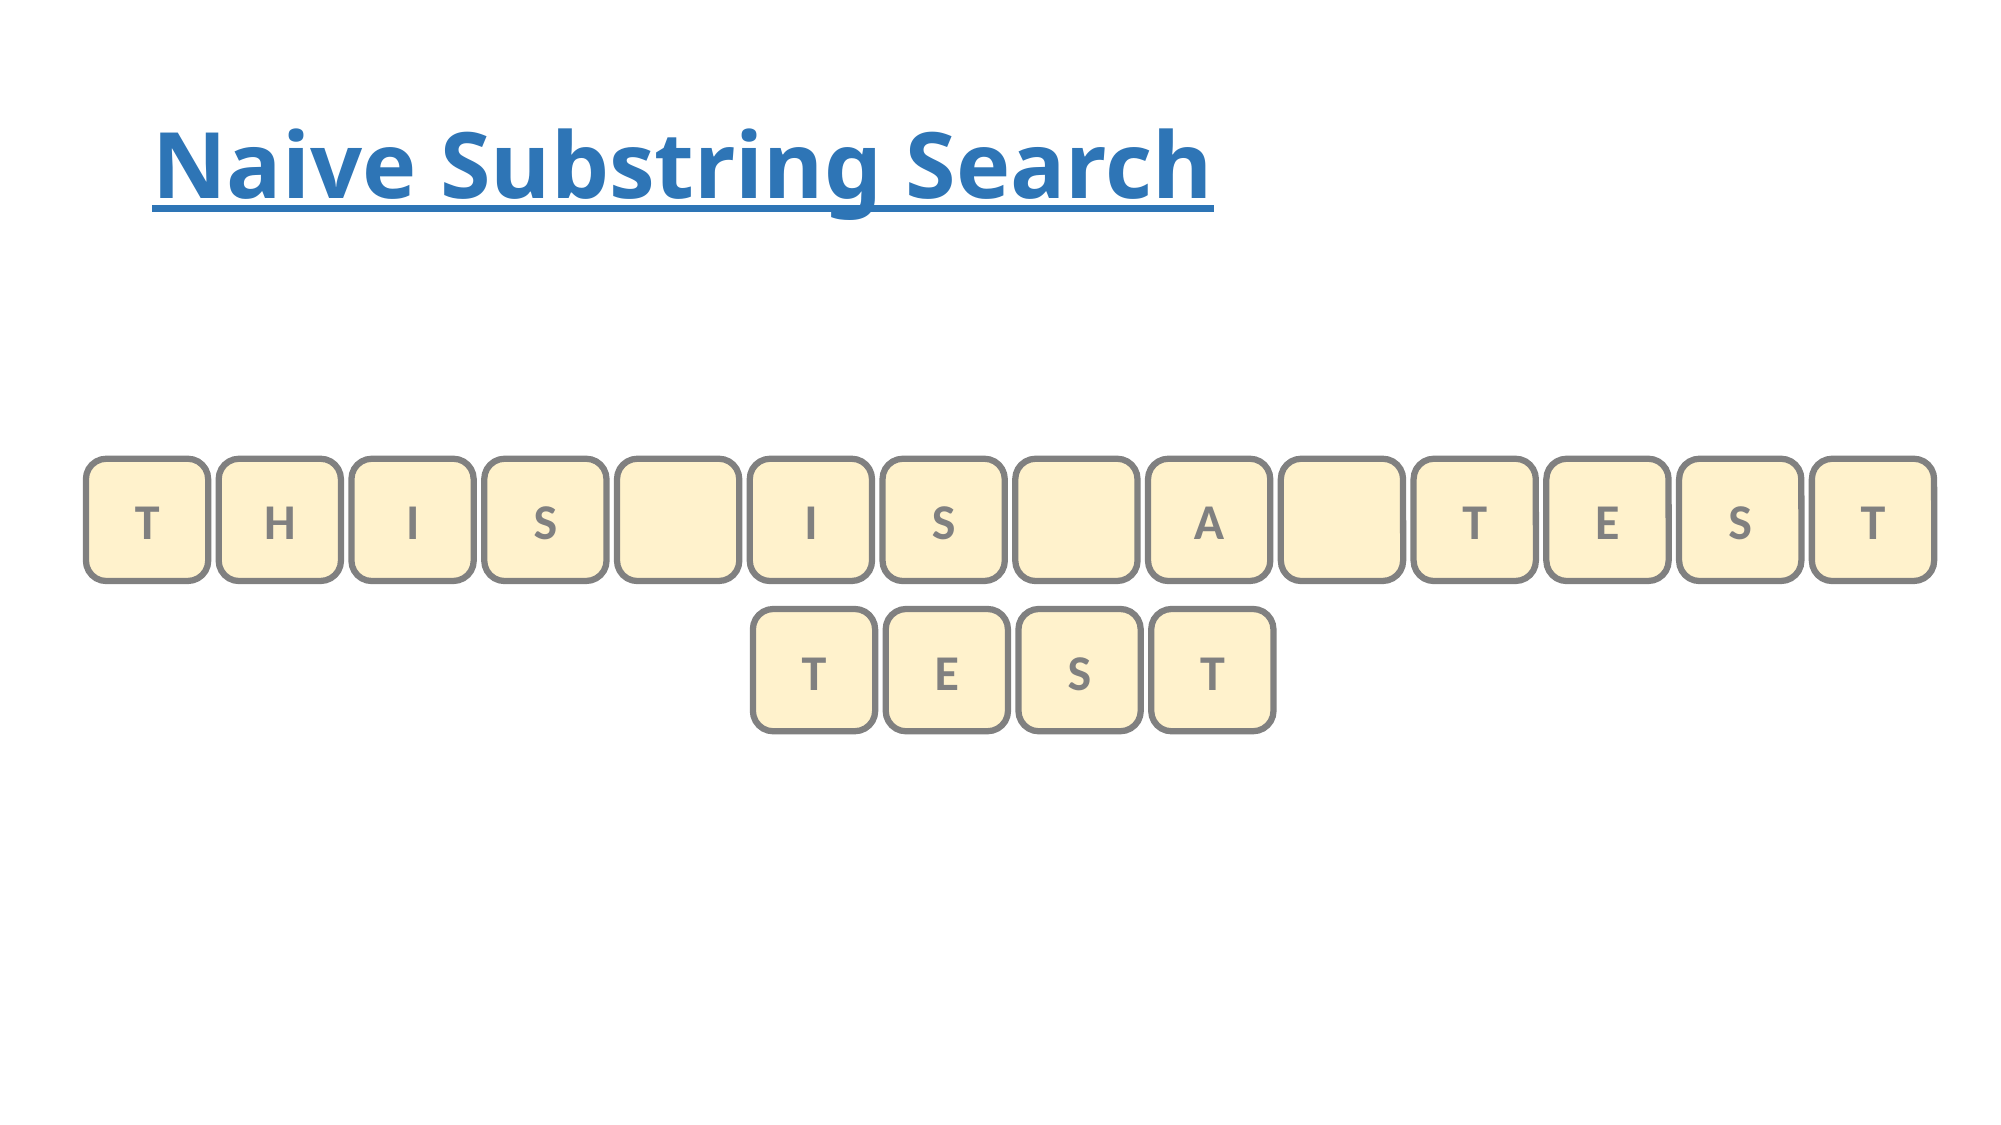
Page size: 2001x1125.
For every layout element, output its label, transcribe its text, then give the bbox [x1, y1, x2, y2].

text_box S [1017, 607, 1142, 733]
text_box S [483, 457, 608, 583]
text_box T [751, 607, 877, 733]
text_box A [1146, 457, 1272, 583]
text_box [615, 457, 741, 583]
text_box E [1545, 457, 1670, 583]
text_box H [217, 457, 343, 583]
text_box T [1150, 607, 1275, 733]
text_box I [748, 457, 874, 583]
text_box S [1678, 457, 1803, 583]
text_box [1014, 457, 1139, 583]
text_box [1279, 457, 1405, 583]
text_box S [881, 457, 1006, 583]
text_box T [1810, 457, 1936, 583]
text_box T [84, 457, 210, 583]
text_box E [884, 607, 1010, 733]
text_box I [350, 457, 475, 583]
title Naive Substring Search [137, 59, 1863, 278]
text_box T [1412, 457, 1537, 583]
